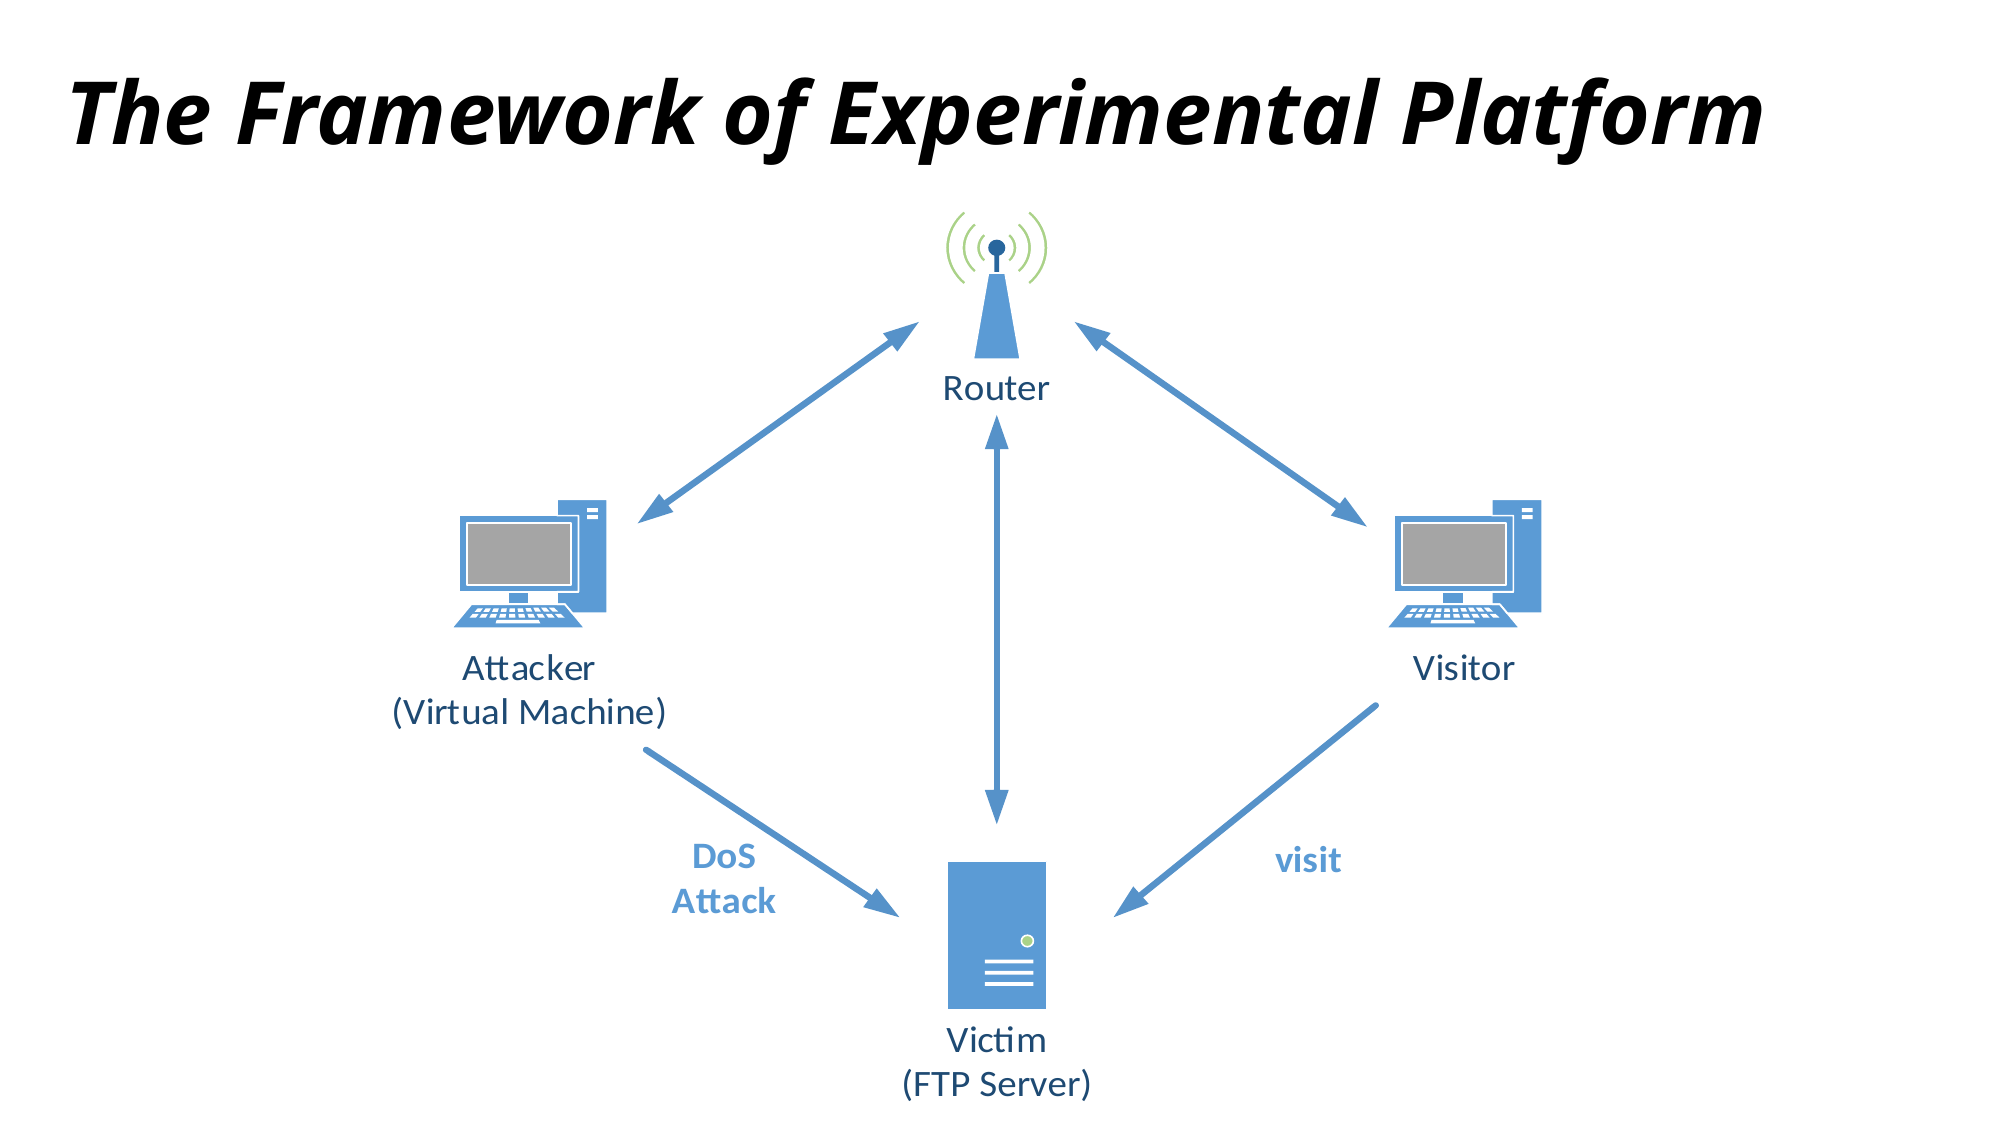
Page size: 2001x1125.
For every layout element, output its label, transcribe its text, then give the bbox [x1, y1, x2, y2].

title The Framework of Experimental Platform [50, 59, 1863, 278]
picture [369, 207, 1543, 1125]
